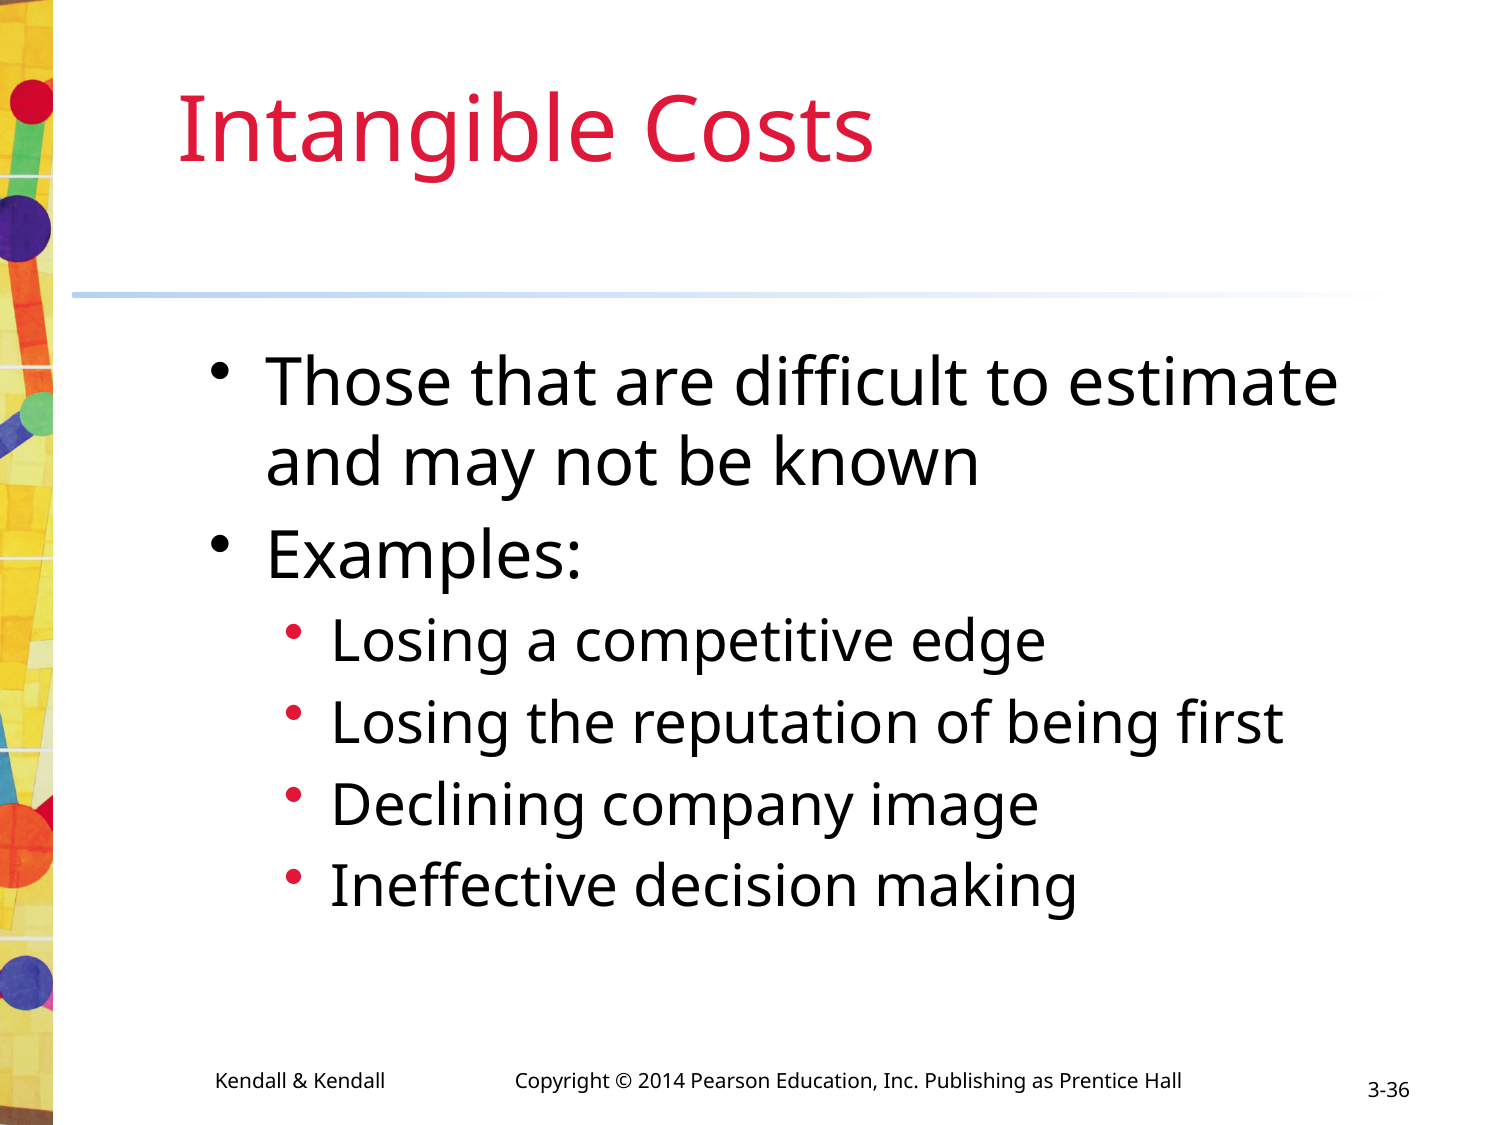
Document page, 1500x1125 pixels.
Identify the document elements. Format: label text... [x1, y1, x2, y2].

picture [0, 0, 53, 1125]
slide_number 3-36 [1112, 1037, 1425, 1113]
title Intangible Costs [162, 62, 1455, 251]
list Those that are difficult to estimate and may not be known Examples: Losing a competitive edge Losing the reputation of being first Declining company image Ineffective decision making [193, 330, 1470, 1007]
